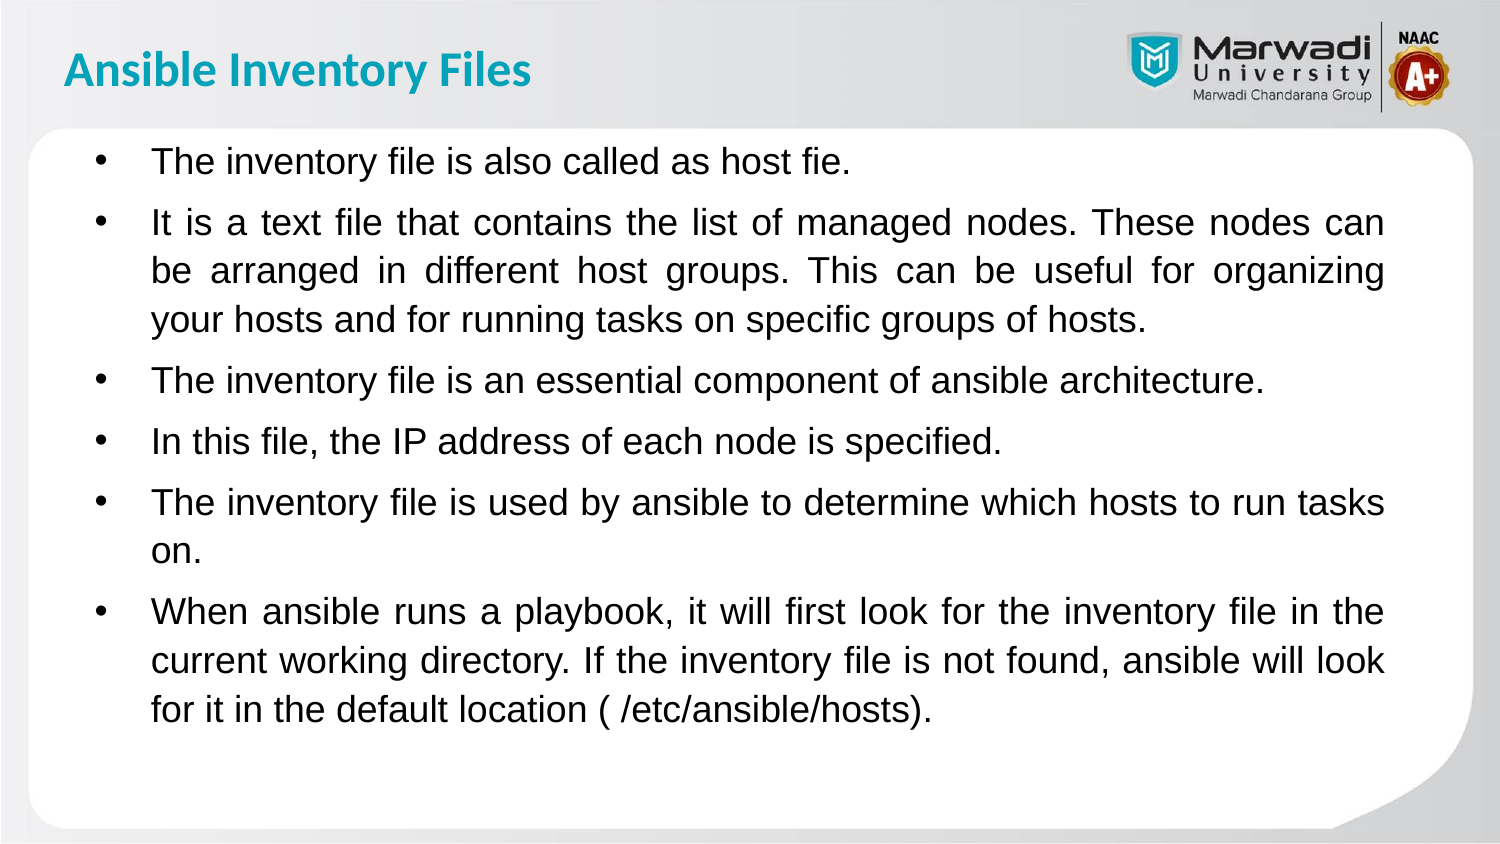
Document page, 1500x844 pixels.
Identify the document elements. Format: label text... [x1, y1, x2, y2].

title Ansible Inventory Files [62, 0, 1125, 138]
text_box The inventory file is also called as host fie. It is a text file that contains the list of managed nodes. These nodes can be arranged in different host groups. This can be useful for organizing your hosts and for running tasks on specific groups of hosts. The inventory file is an essential component of ansible architecture. In this file, the IP address of each node is specified. The inventory file is used by ansible to determine which hosts to run tasks on. When ansible runs a playbook, it will first look for the inventory file in the current working directory. If the inventory file is not found, ansible will look for it in the default location ( /etc/ansible/hosts). [83, 121, 1397, 741]
picture [0, 0, 1500, 844]
